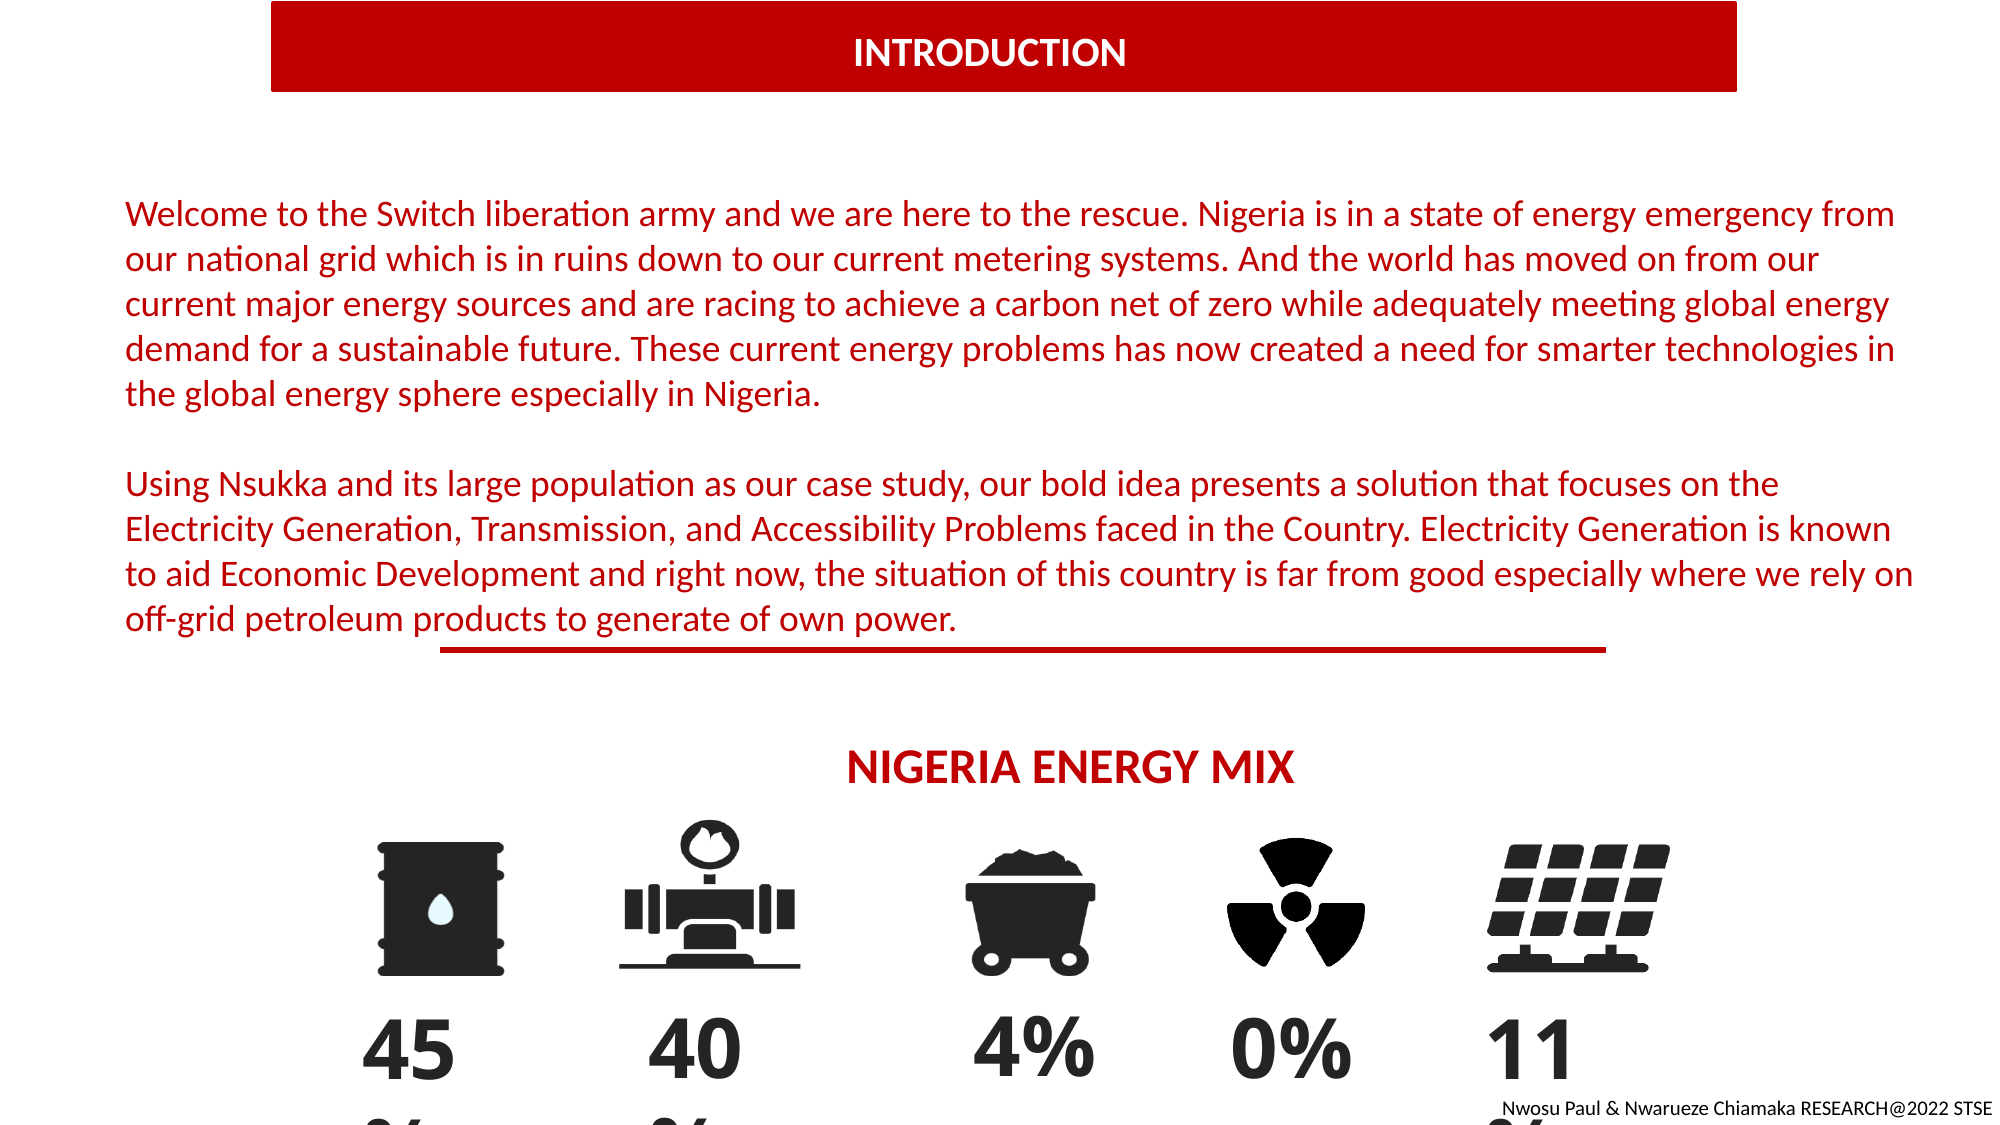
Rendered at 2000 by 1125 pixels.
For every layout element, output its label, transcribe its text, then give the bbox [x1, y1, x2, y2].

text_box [347, 812, 1670, 1106]
text_box NIGERIA ENERGY MIX [831, 726, 1313, 802]
text_box [271, 1, 1737, 92]
text_box INTRODUCTION [838, 17, 1145, 83]
picture [955, 849, 1104, 976]
text_box Welcome to the Switch liberation army and we are here to the rescue. Nigeria is in a state of energy emergency from our national grid which is in ruins down to our current metering systems. And the world has moved on from our current major energy sources and are racing to achieve a carbon net of zero while adequately meeting global energy demand for a sustainable future. These current energy problems has now created a need for smarter technologies in the global energy sphere especially in Nigeria. Using Nsukka and its large population as our case study, our bold idea presents a solution that focuses on the Electricity Generation, Transmission, and Accessibility Problems faced in the Country. Electricity Generation is known to aid Economic Development and right now, the situation of this country is far from good especially where we rely on off-grid petroleum products to generate of own power. [110, 181, 1937, 692]
text_box Nwosu Paul & Nwarueze Chiamaka RESEARCH@2022 STSE [1487, 1087, 2000, 1125]
picture [1226, 833, 1365, 971]
